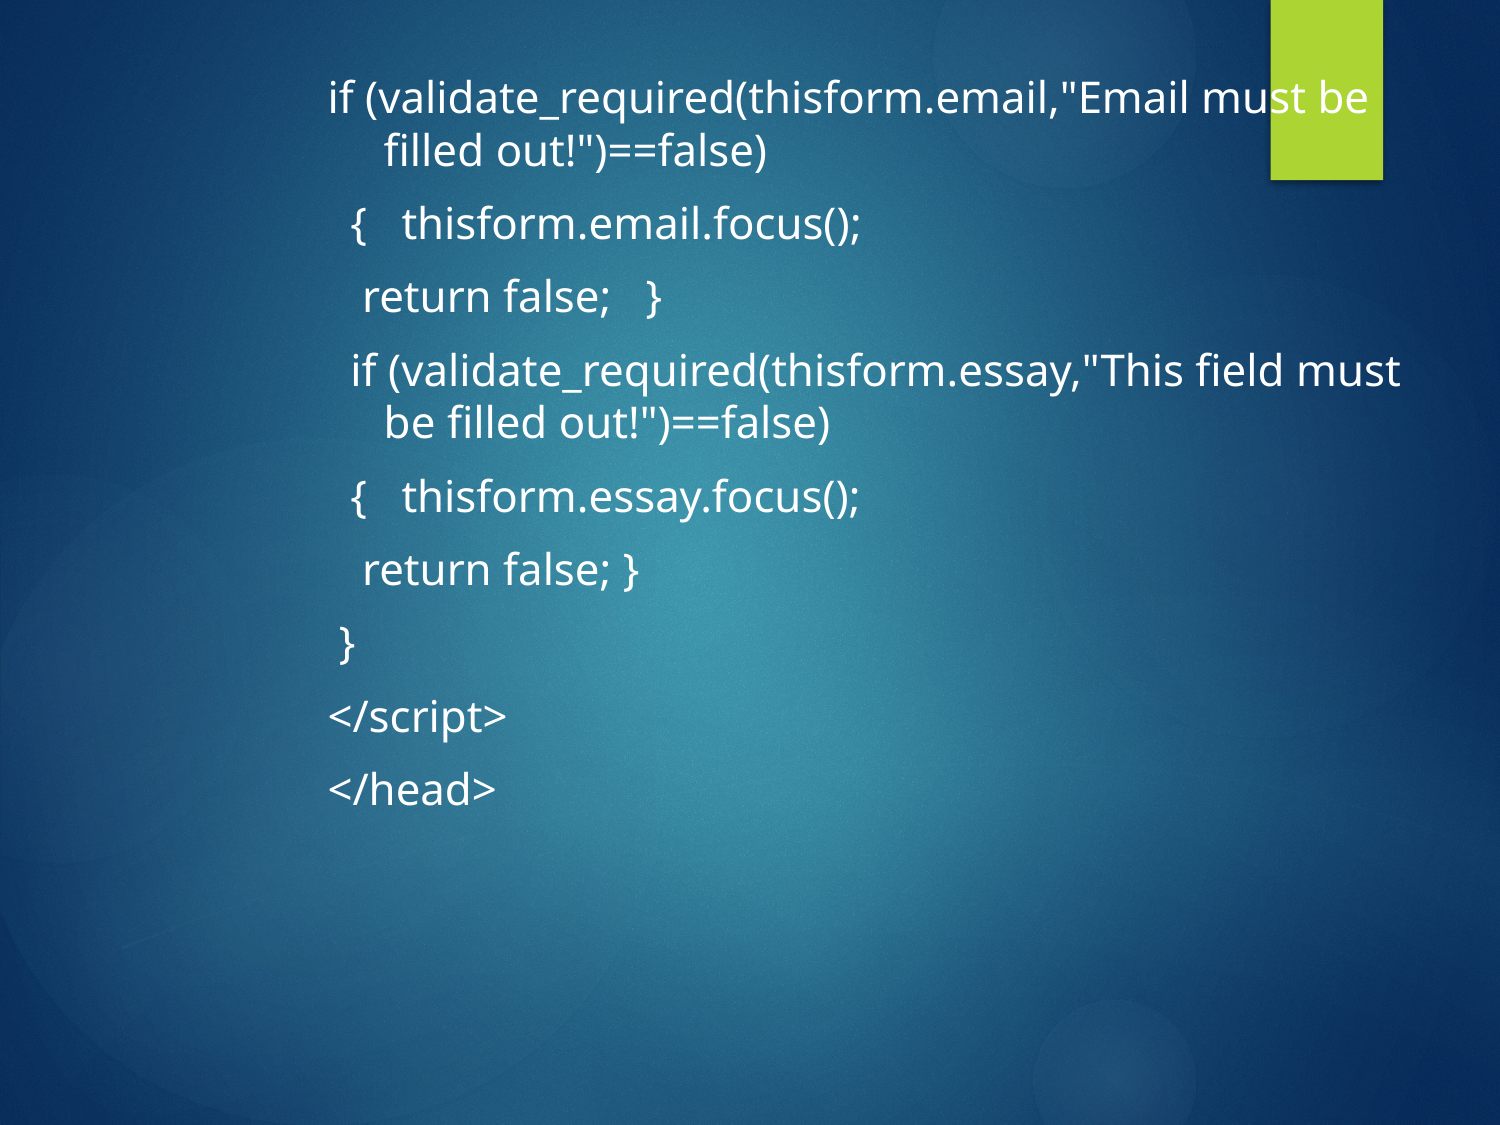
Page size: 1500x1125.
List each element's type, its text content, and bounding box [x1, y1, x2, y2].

list if (validate_required(thisform.email,"Email must be filled out!")==false) { thisform.email.focus(); return false; } if (validate_required(thisform.essay,"This field must be filled out!")==false) { thisform.essay.focus(); return false; } } </script> </head> [312, 62, 1450, 1013]
